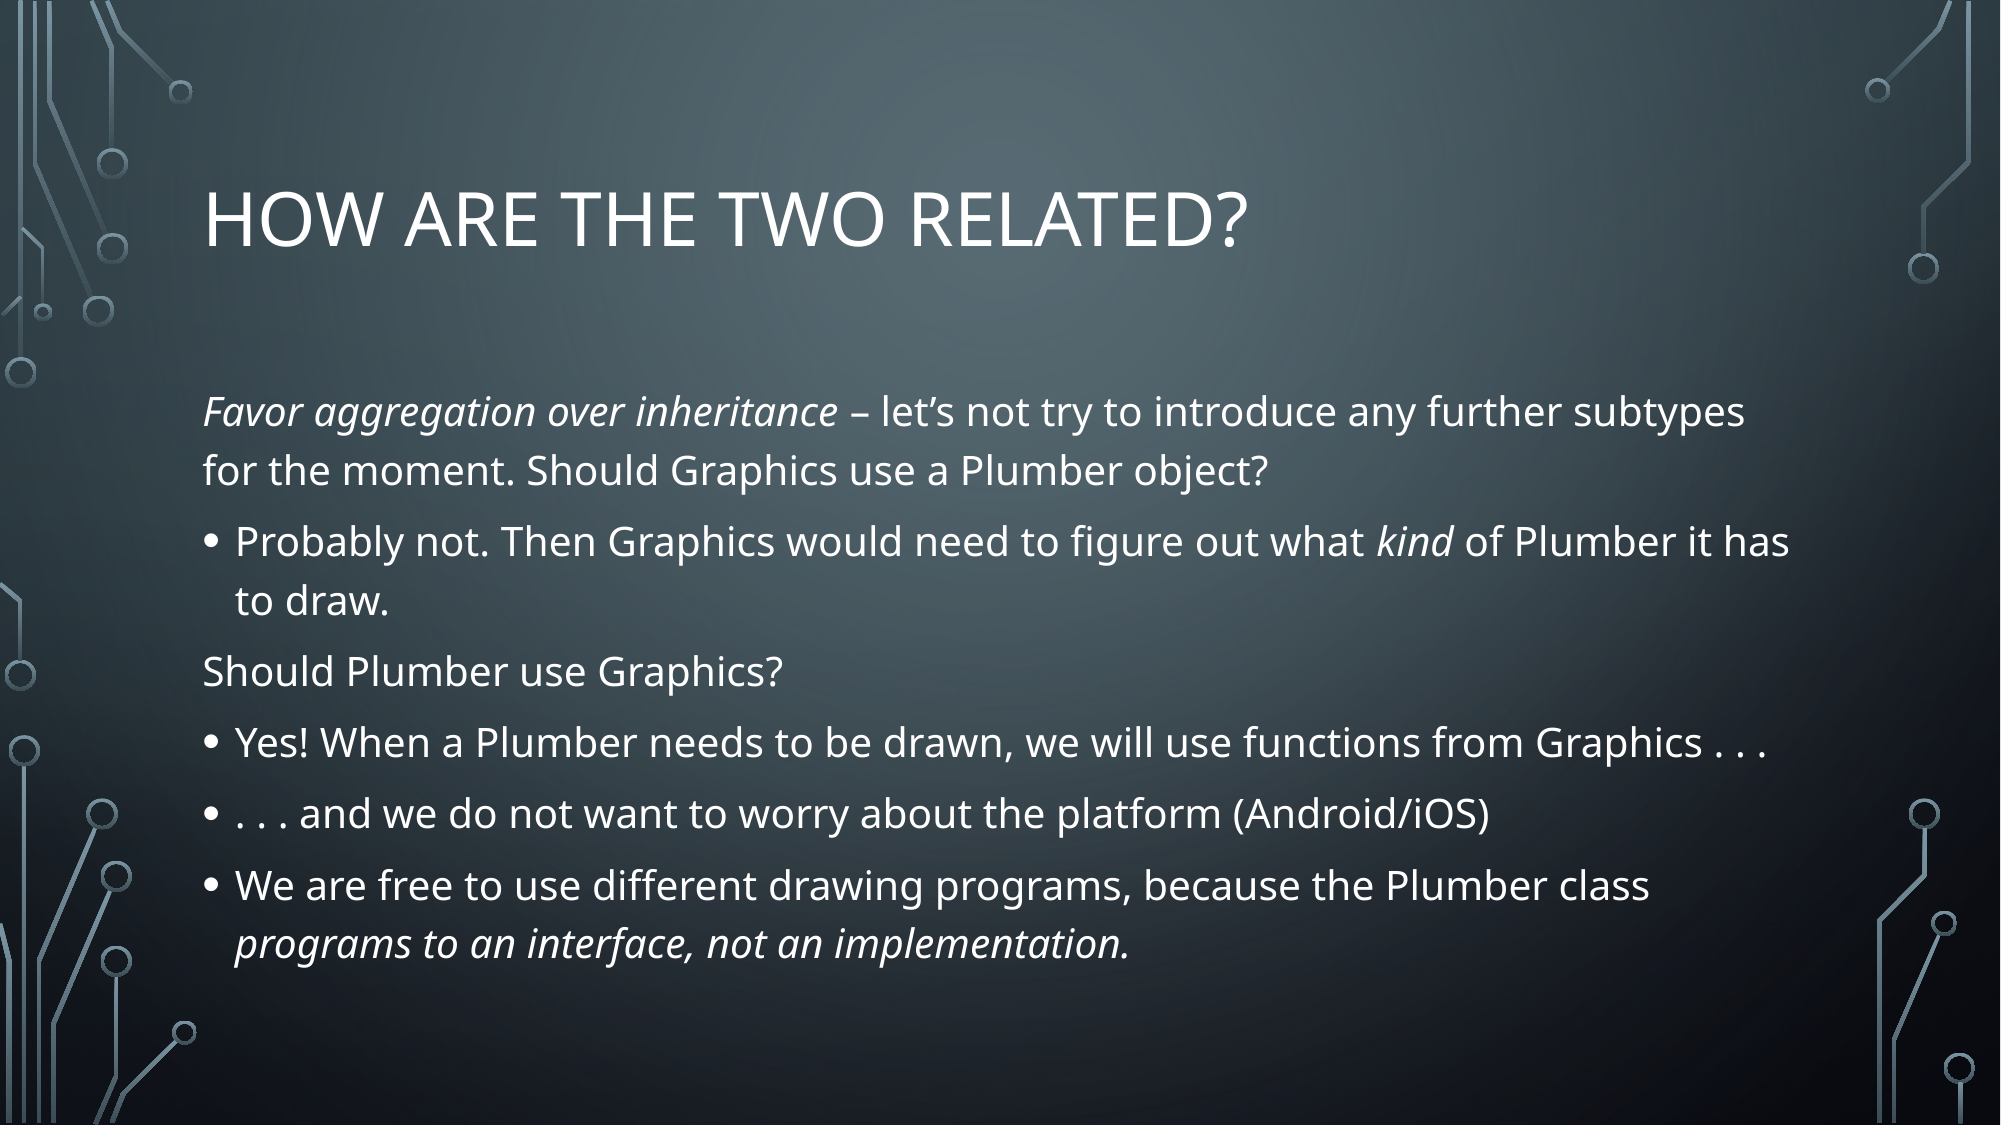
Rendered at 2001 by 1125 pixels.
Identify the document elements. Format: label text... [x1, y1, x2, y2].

title How are the two related? [187, 101, 1813, 344]
list Favor aggregation over inheritance – let’s not try to introduce any further subtypes for the moment. Should Graphics use a Plumber object? Probably not. Then Graphics would need to figure out what kind of Plumber it has to draw. Should Plumber use Graphics? Yes! When a Plumber needs to be drawn, we will use functions from Graphics . . . . . . and we do not want to worry about the platform (Android/iOS) We are free to use different drawing programs, because the Plumber class programs to an interface, not an implementation. [187, 369, 1813, 1015]
